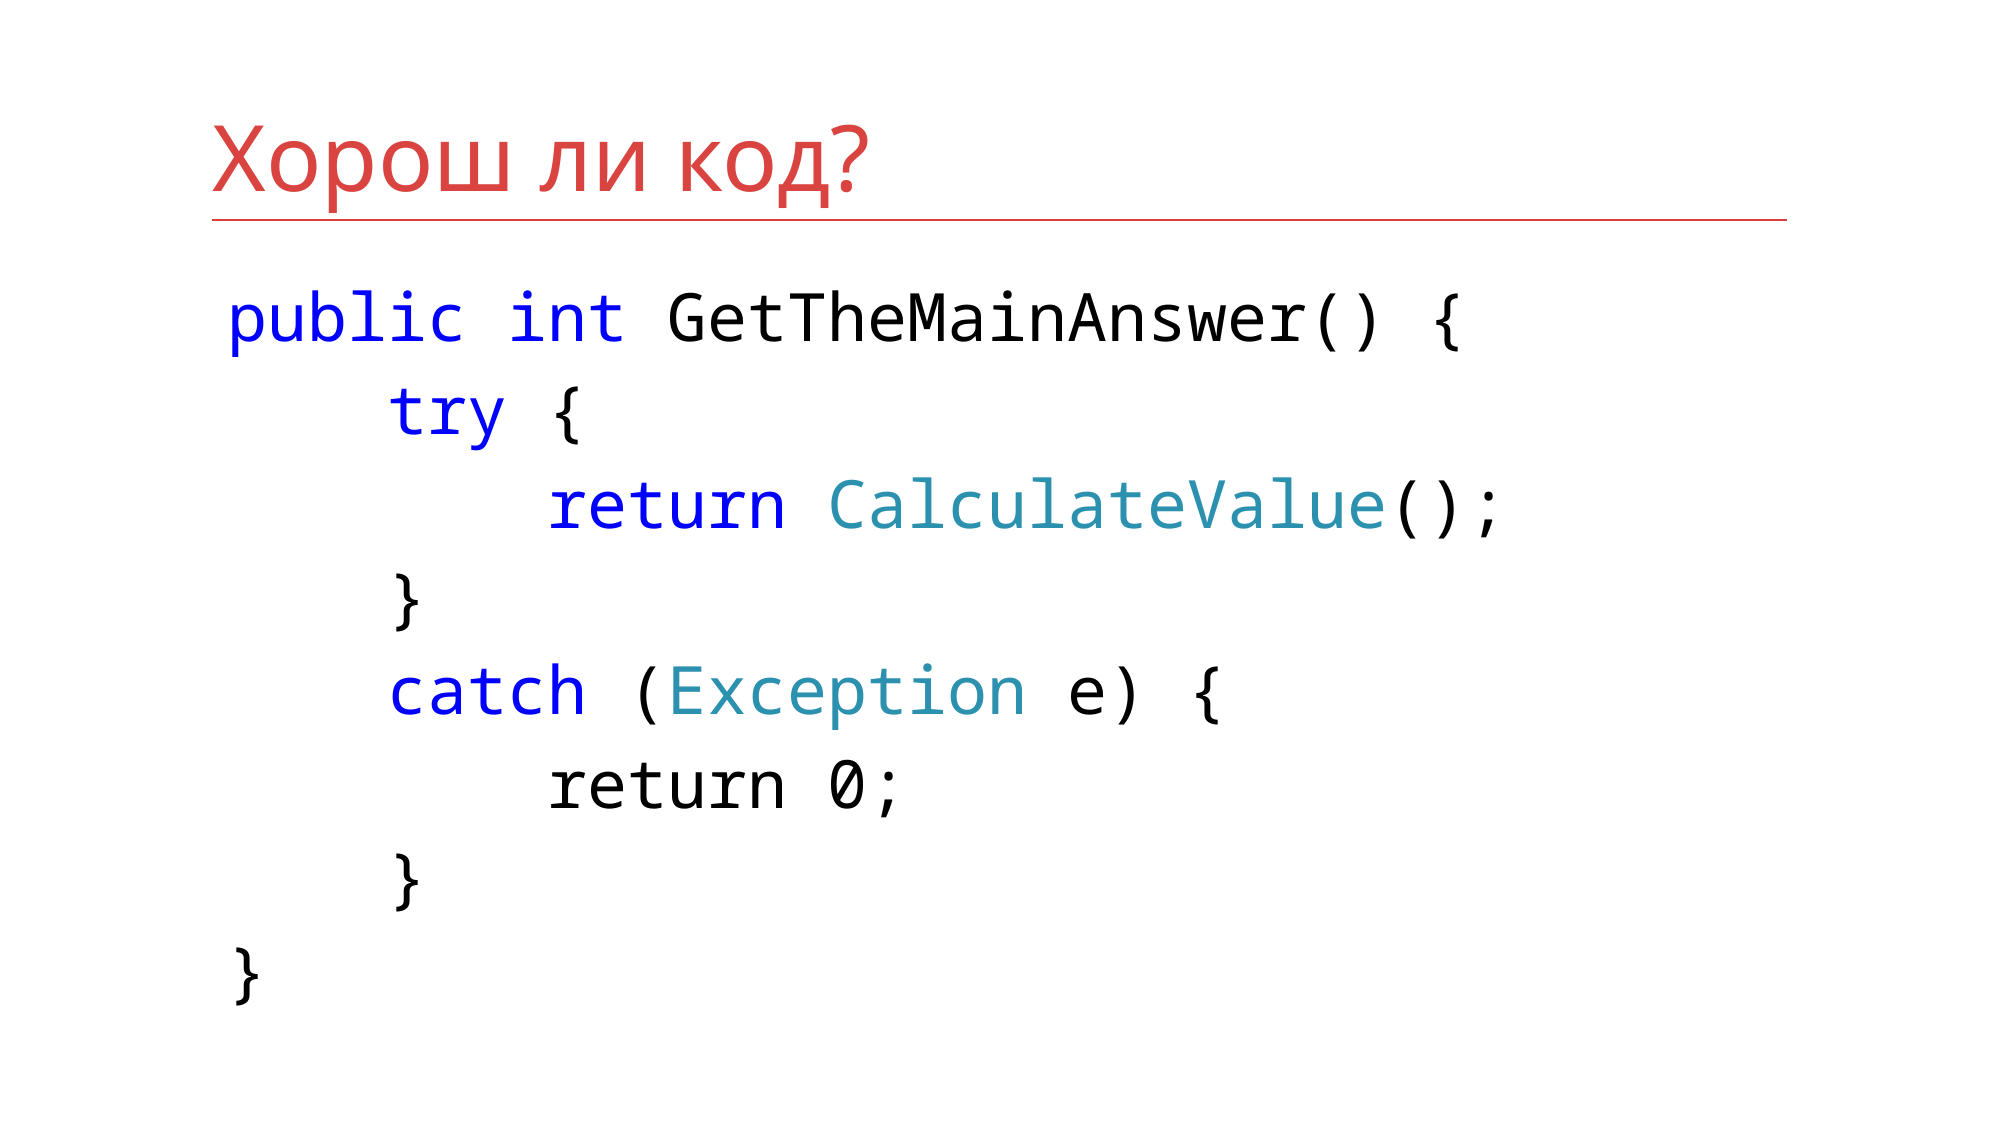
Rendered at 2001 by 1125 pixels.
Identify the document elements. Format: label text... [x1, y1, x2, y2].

title Хорош ли код? [212, 90, 1788, 220]
list public int GetTheMainAnswer() { try { return CalculateValue(); } catch (Exception e) { return 0; } } [212, 267, 1788, 1035]
